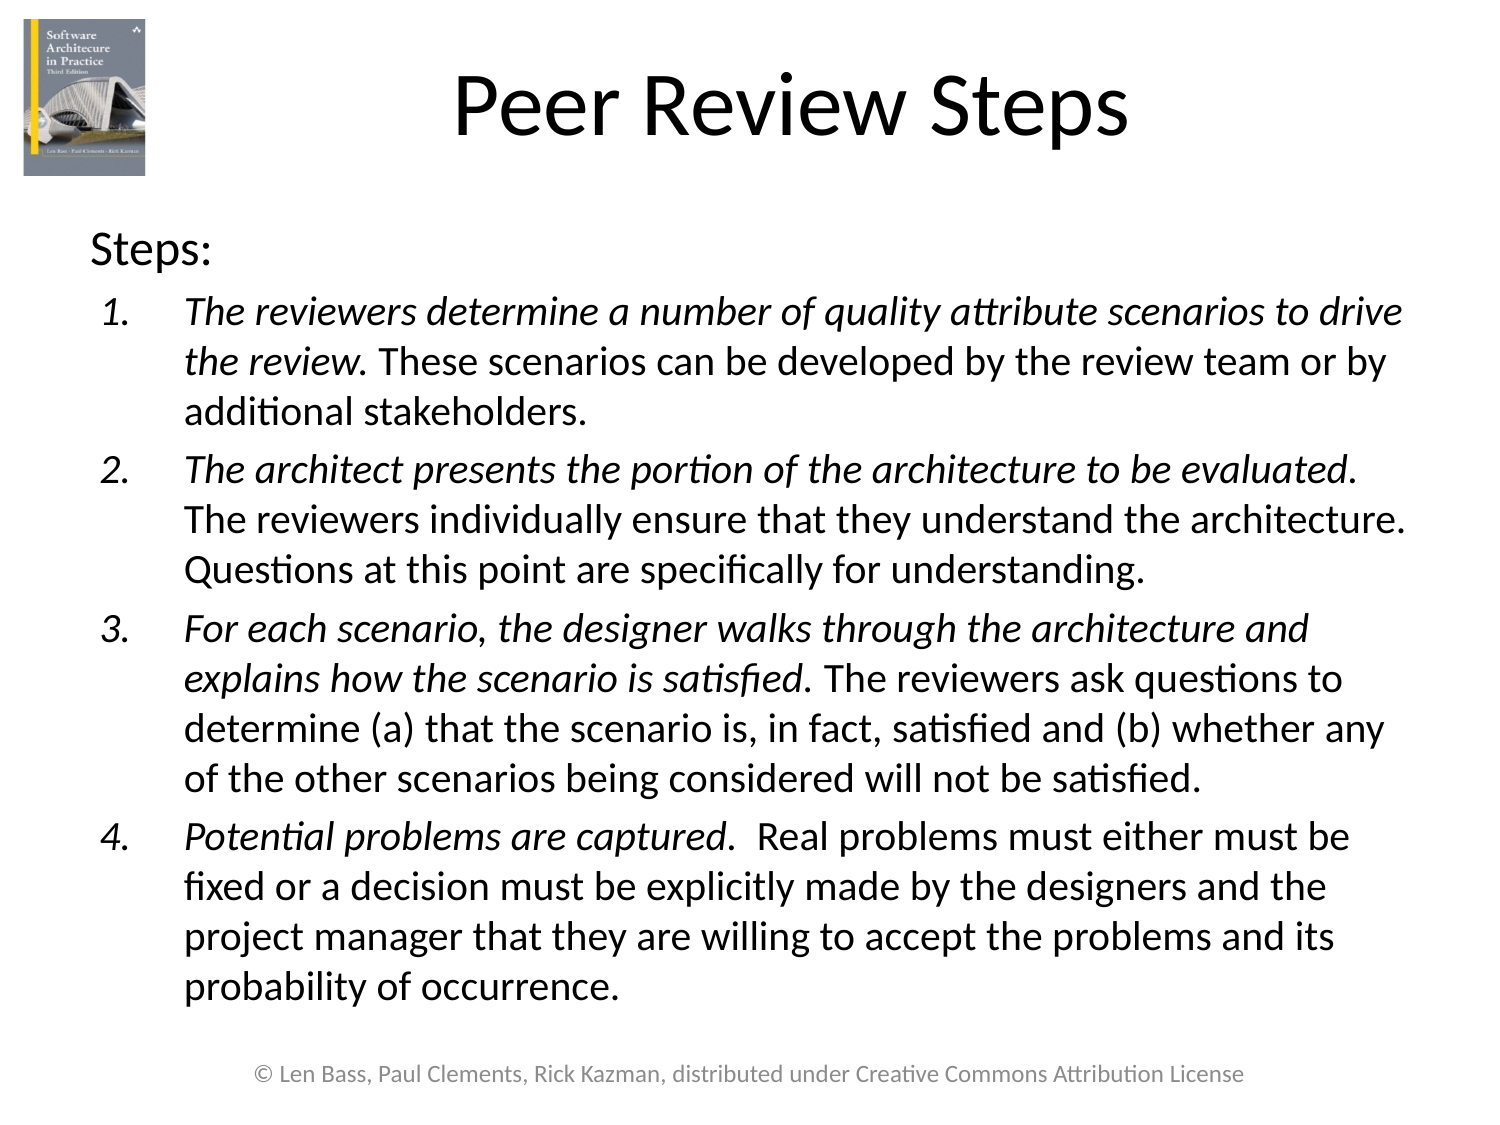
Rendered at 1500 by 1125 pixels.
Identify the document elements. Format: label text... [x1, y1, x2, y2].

picture [5, 19, 163, 176]
footer © Len Bass, Paul Clements, Rick Kazman, distributed under Creative Commons Attribution License [230, 1042, 1270, 1103]
list Steps: The reviewers determine a number of quality attribute scenarios to drive the review. These scenarios can be developed by the review team or by additional stakeholders. The architect presents the portion of the architecture to be evaluated. The reviewers individually ensure that they understand the architecture. Questions at this point are specifically for understanding. For each scenario, the designer walks through the architecture and explains how the scenario is satisfied. The reviewers ask questions to determine (a) that the scenario is, in fact, satisfied and (b) whether any of the other scenarios being considered will not be satisfied. Potential problems are captured. Real problems must either must be fixed or a decision must be explicitly made by the designers and the project manager that they are willing to accept the problems and its probability of occurrence. [75, 208, 1425, 1005]
title Peer Review Steps [159, 45, 1425, 173]
